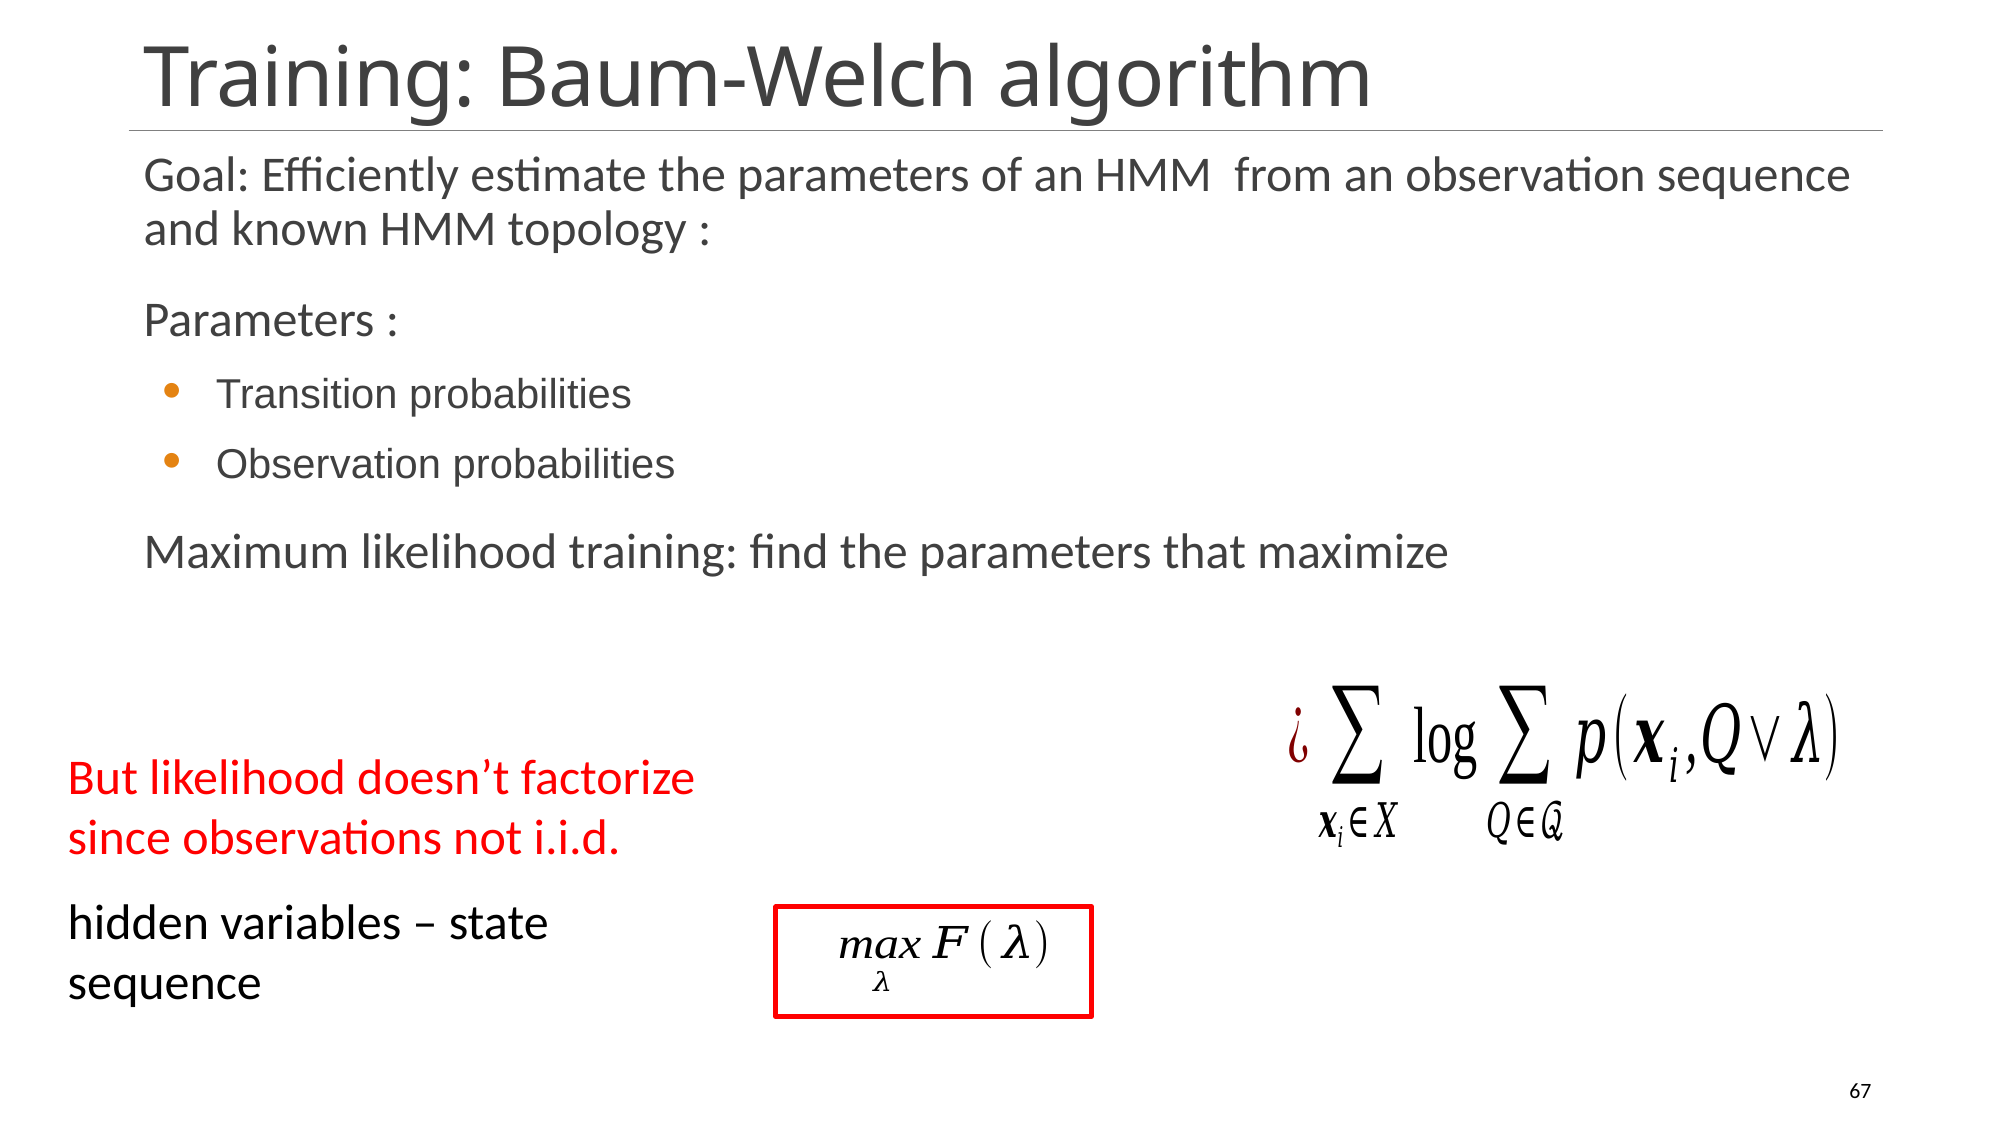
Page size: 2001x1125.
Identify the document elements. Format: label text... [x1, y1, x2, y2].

title Training: Baum-Welch algorithm [128, 19, 1883, 131]
slide_number 67 [1671, 1059, 1887, 1120]
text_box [775, 906, 1093, 1018]
